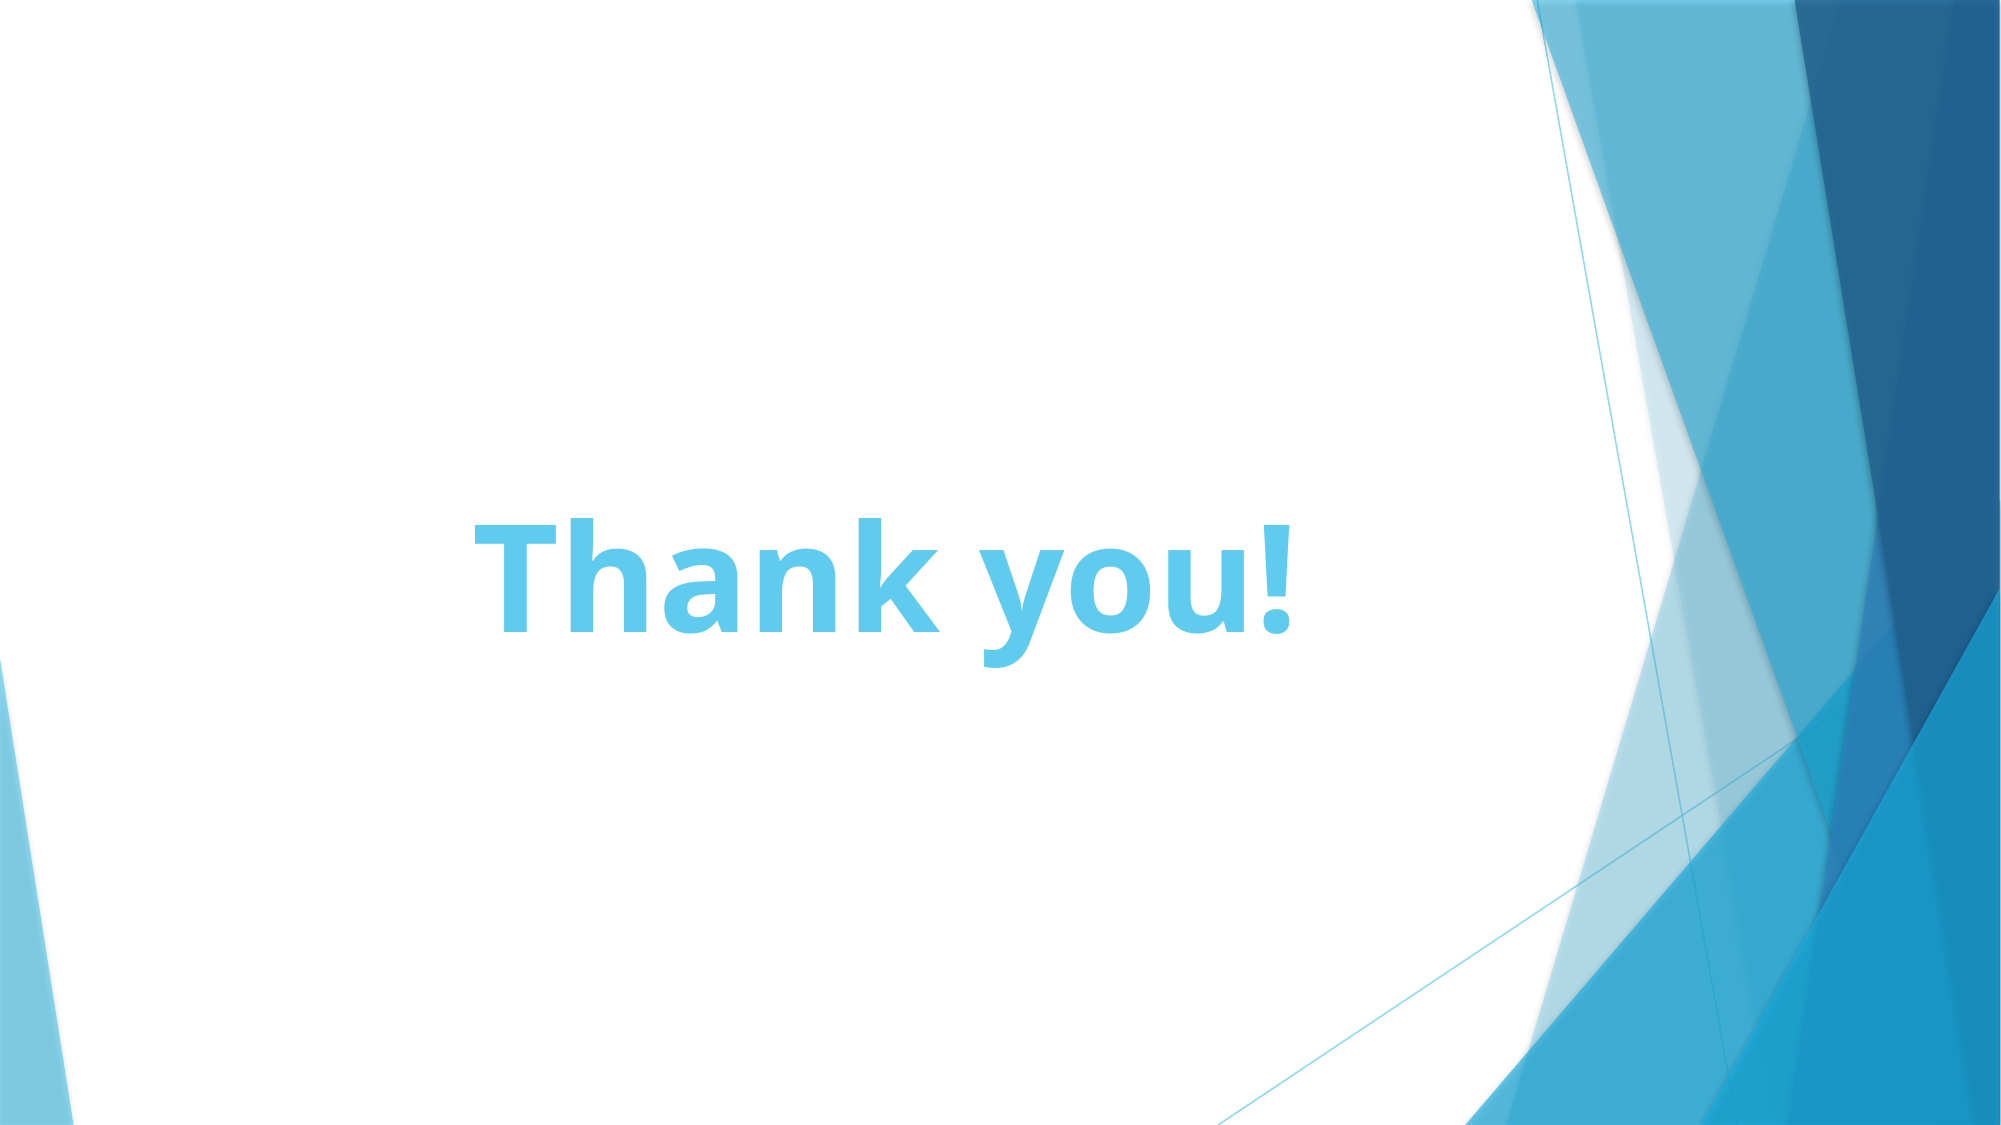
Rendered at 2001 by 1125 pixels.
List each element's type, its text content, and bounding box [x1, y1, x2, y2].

title Thank you! [457, 474, 1983, 758]
